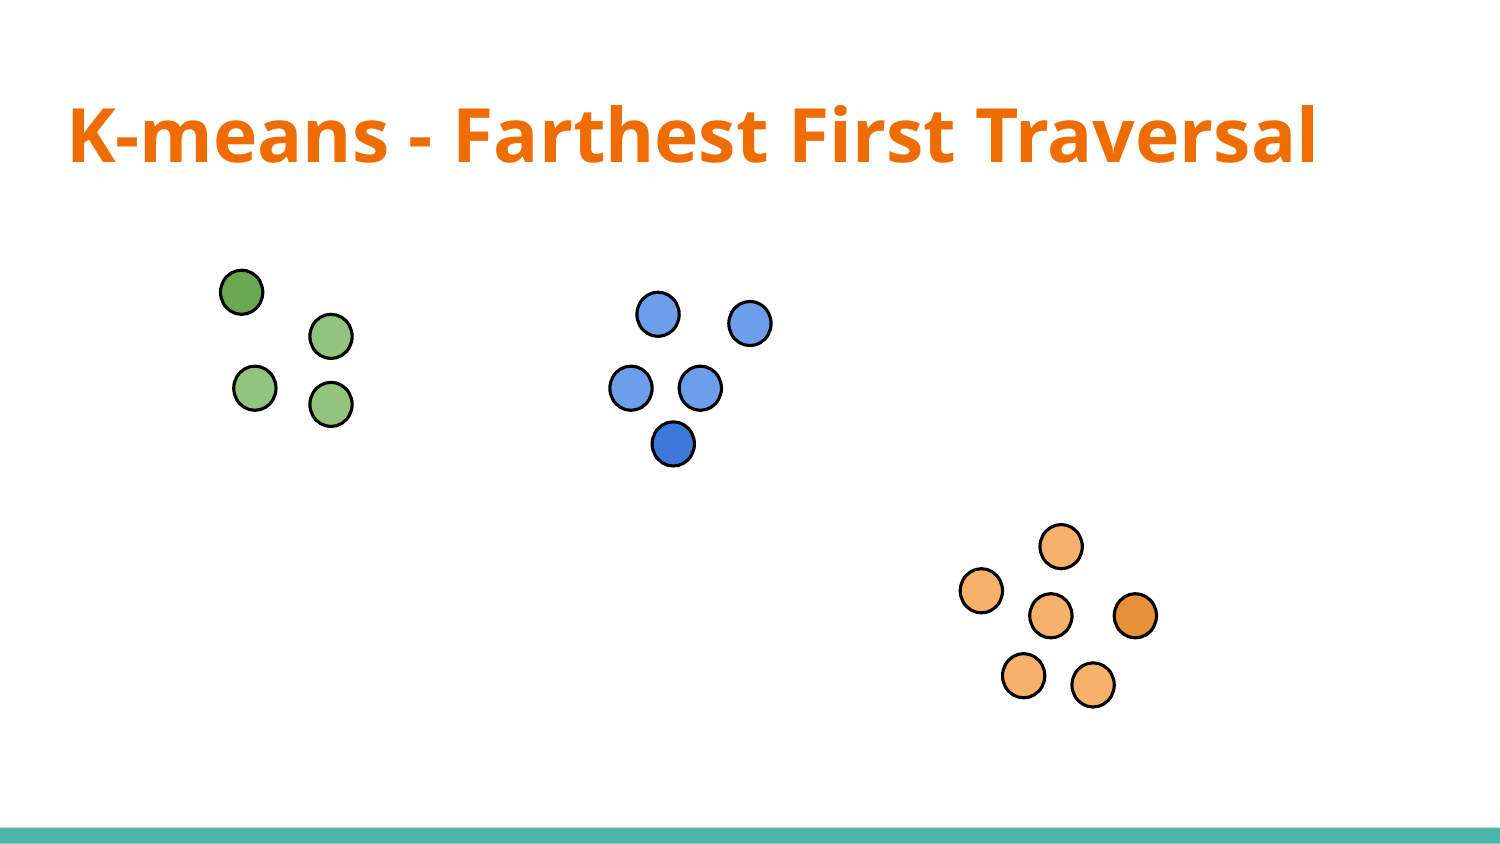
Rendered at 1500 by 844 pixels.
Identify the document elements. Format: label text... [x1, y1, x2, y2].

text_box [609, 366, 653, 411]
text_box [728, 301, 772, 346]
text_box [309, 382, 353, 427]
title K-means - Farthest First Traversal [51, 72, 1449, 189]
text_box [679, 366, 722, 411]
text_box [220, 270, 263, 315]
text_box [1071, 662, 1115, 708]
text_box [233, 366, 277, 411]
text_box [960, 568, 1003, 613]
text_box [309, 314, 353, 359]
text_box [1002, 653, 1045, 698]
text_box [1040, 524, 1083, 569]
text_box [652, 421, 695, 467]
text_box [1114, 593, 1157, 638]
text_box [1029, 593, 1073, 638]
text_box [636, 292, 680, 337]
